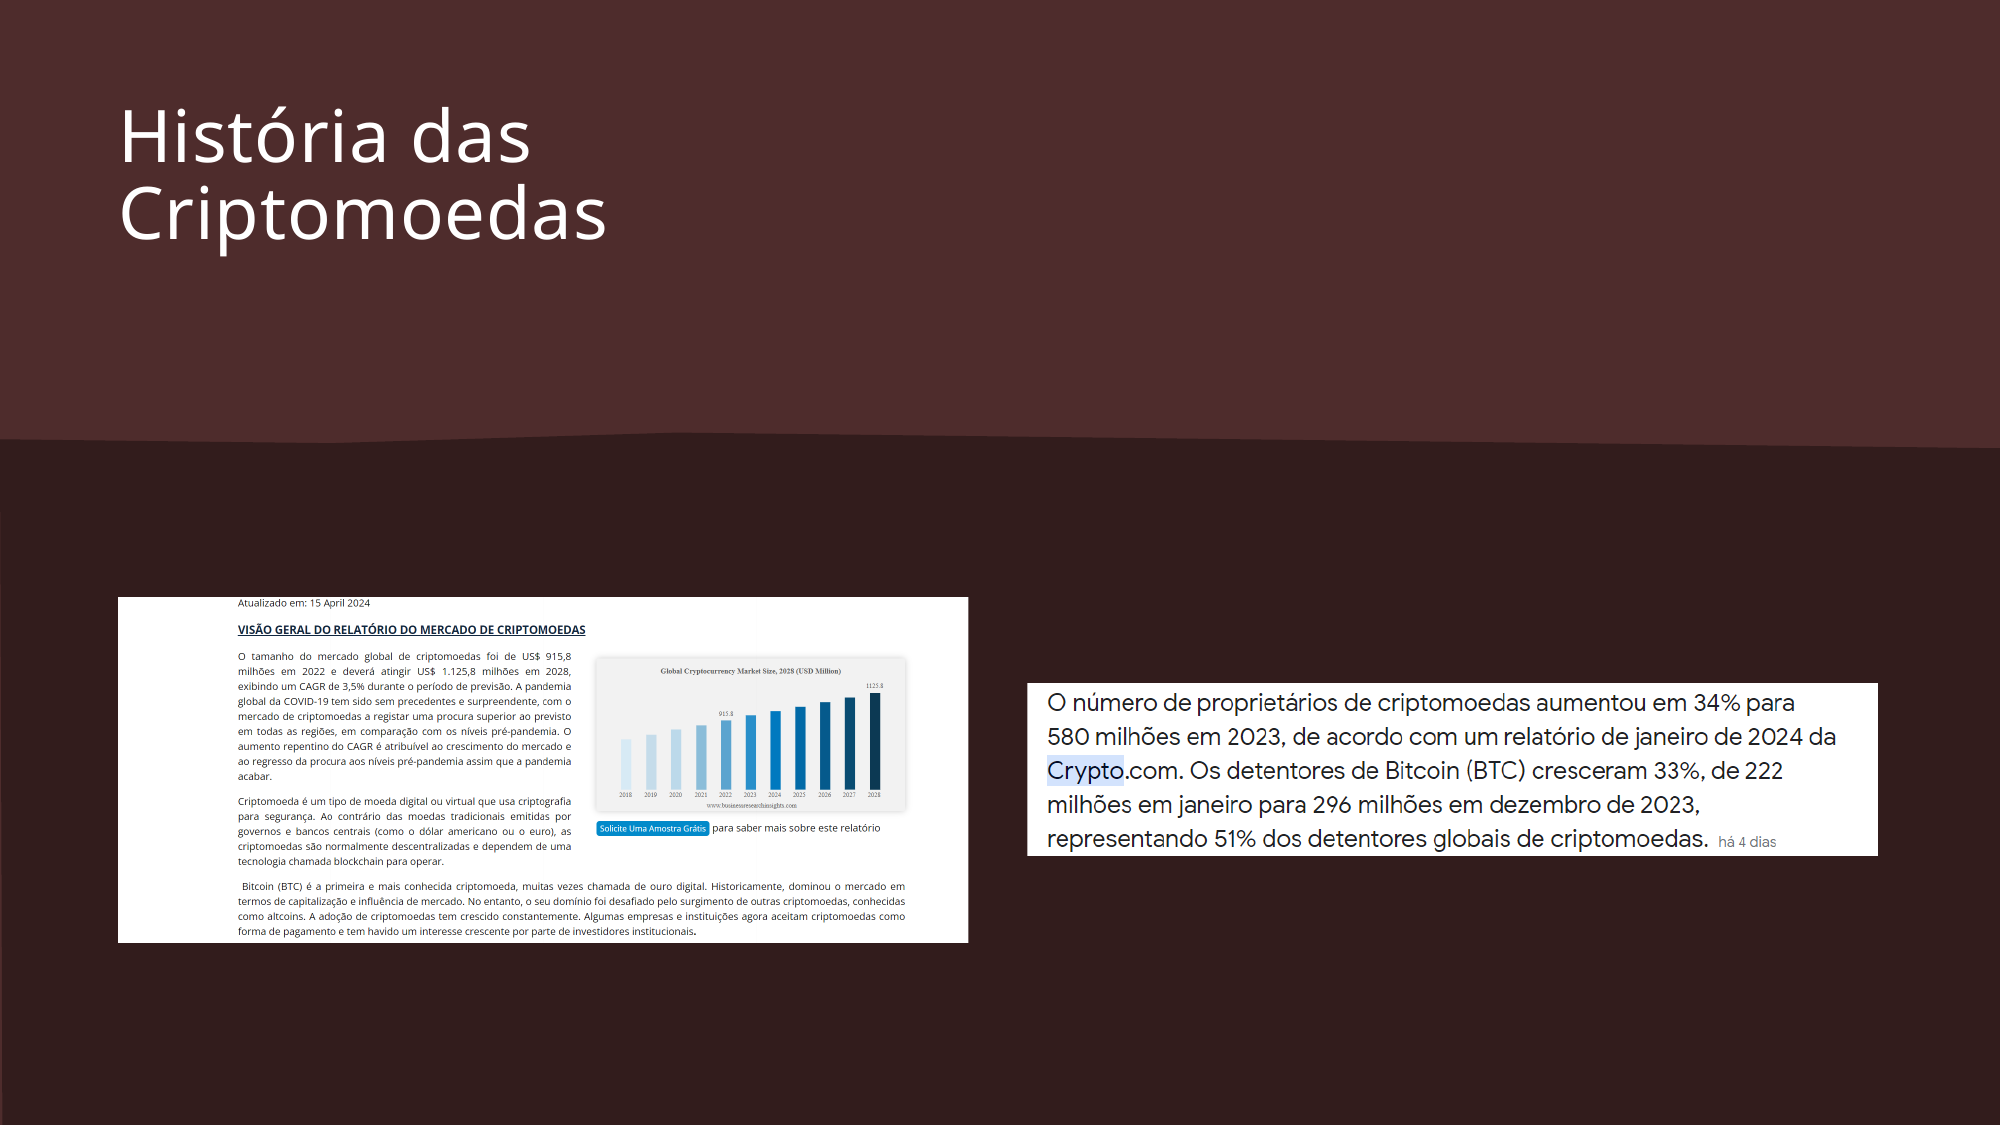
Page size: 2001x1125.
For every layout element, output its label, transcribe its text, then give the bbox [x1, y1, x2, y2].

picture [1027, 683, 1878, 856]
text_box [0, 431, 2000, 1125]
picture [118, 597, 969, 943]
title História das Criptomoedas [118, 101, 626, 344]
text_box [0, 0, 2000, 447]
